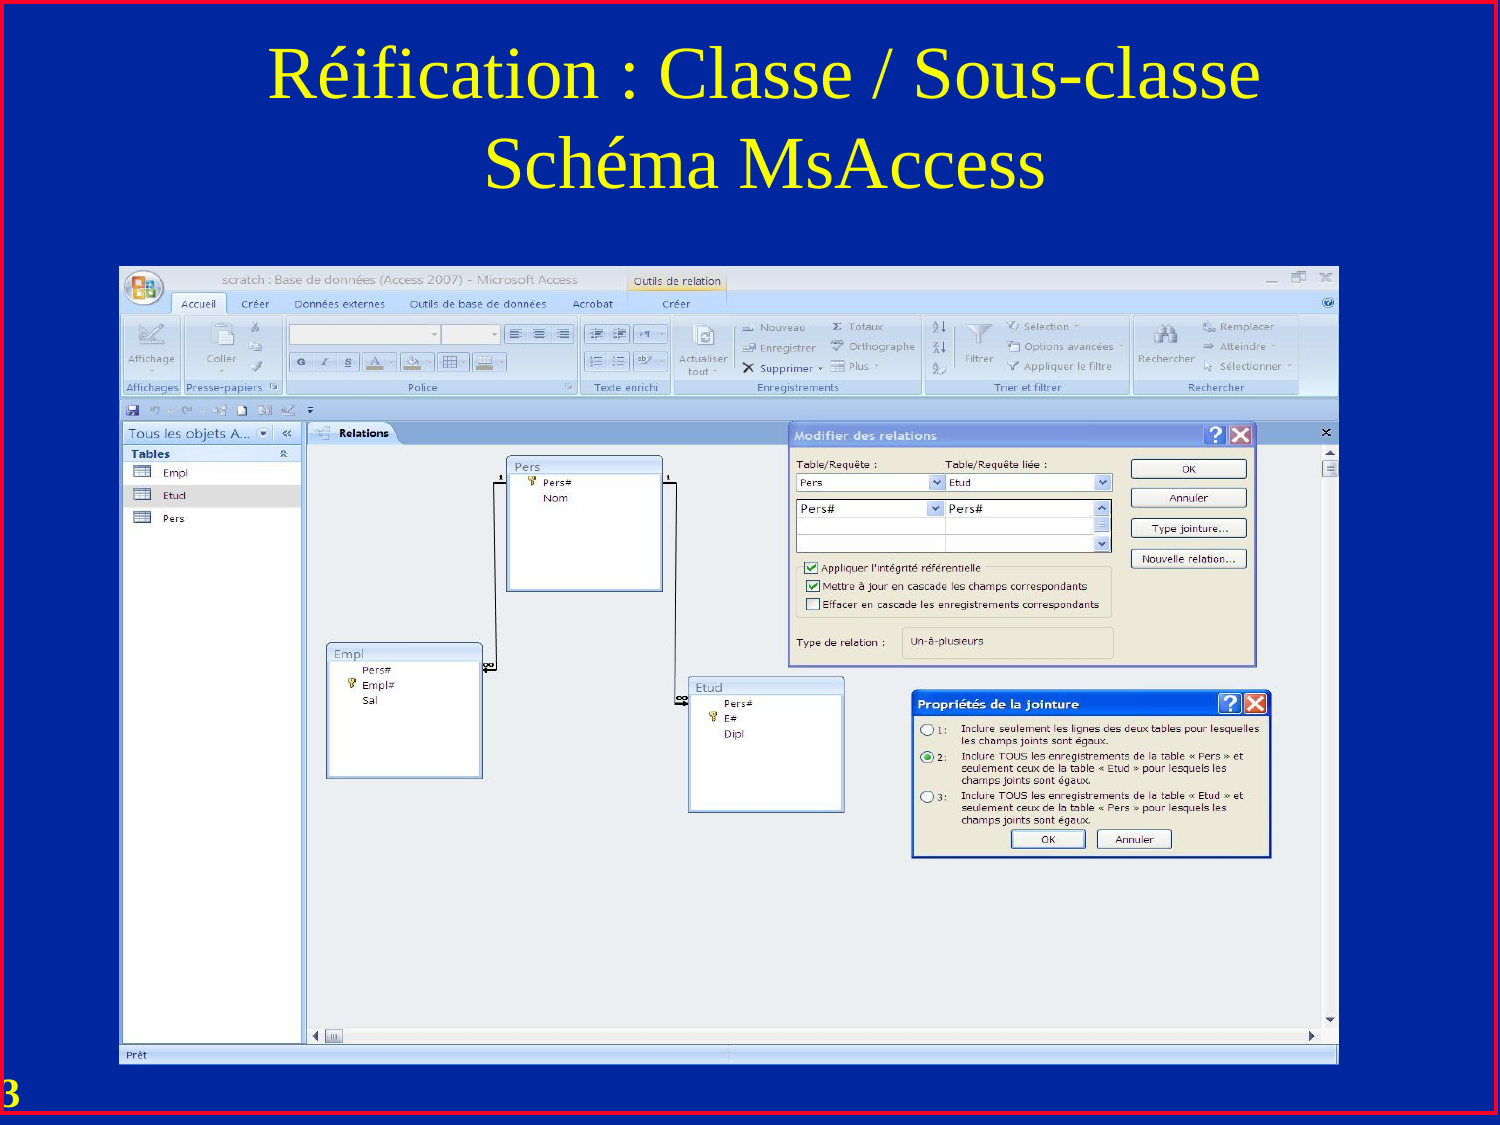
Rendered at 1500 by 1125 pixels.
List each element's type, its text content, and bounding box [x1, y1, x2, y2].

picture [118, 265, 1339, 1065]
title Réification : Classe / Sous-classe Schéma MsAccess [127, 19, 1404, 208]
